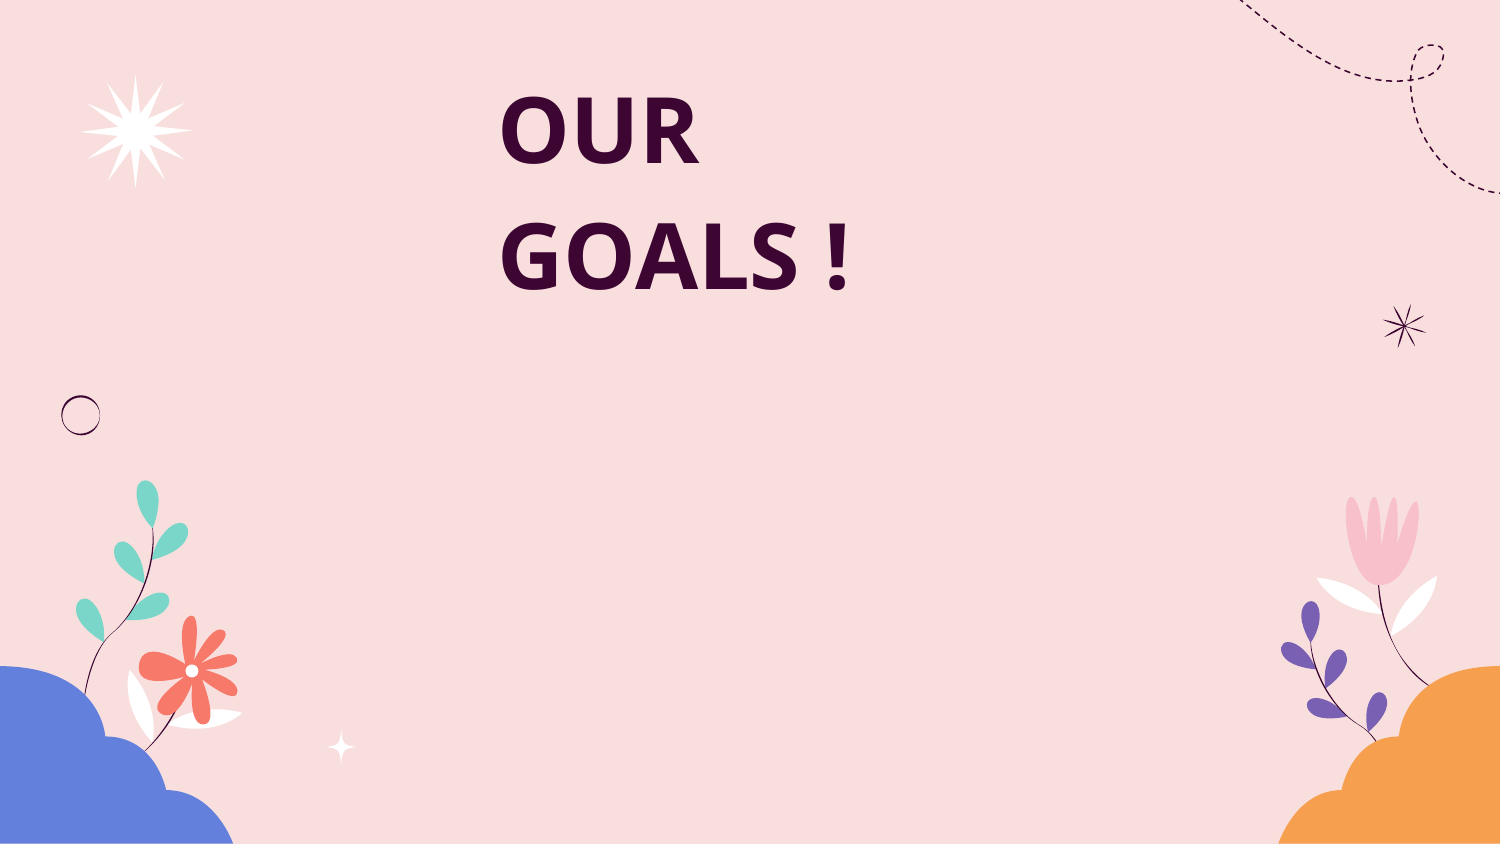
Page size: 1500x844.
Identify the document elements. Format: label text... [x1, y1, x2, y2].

title OUR GOALS ! [482, 40, 1018, 169]
